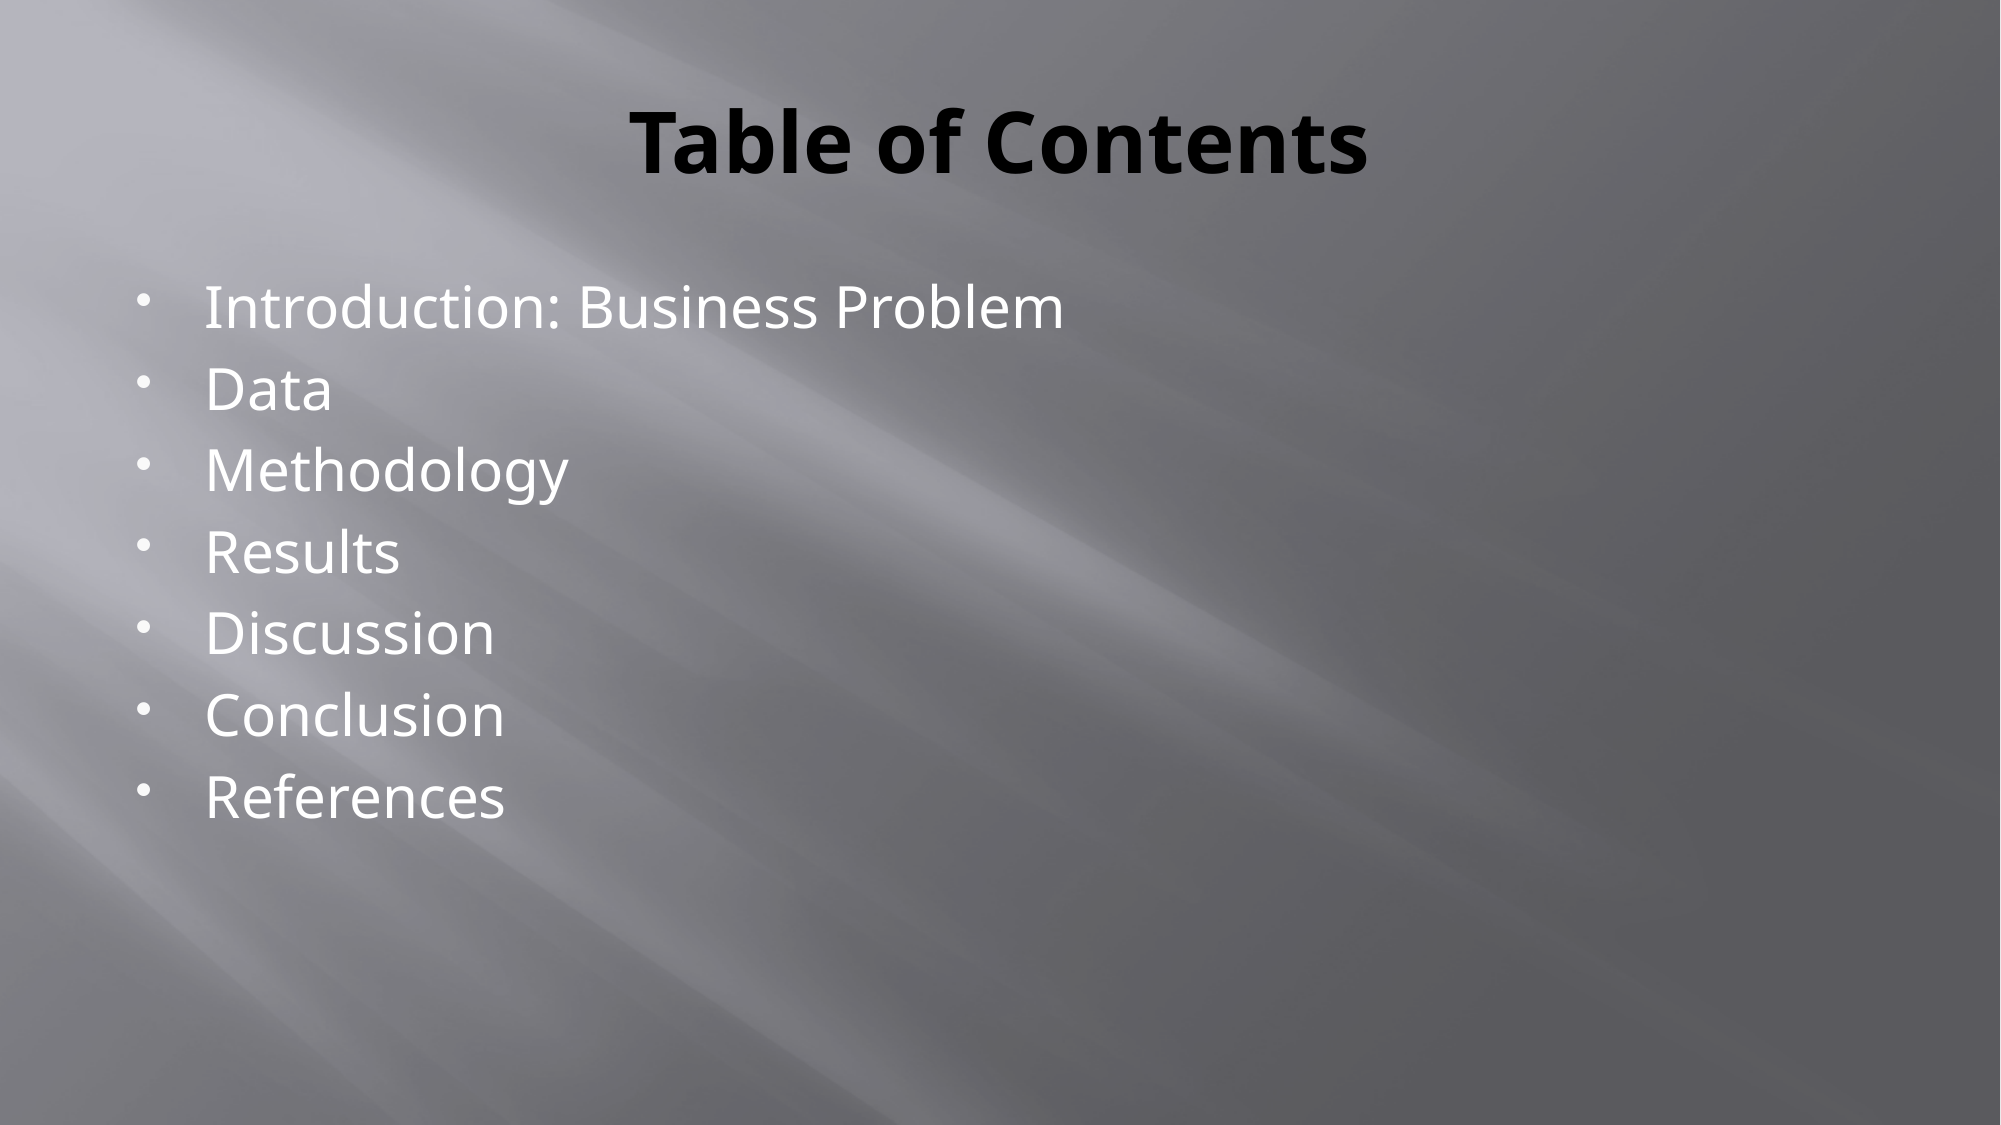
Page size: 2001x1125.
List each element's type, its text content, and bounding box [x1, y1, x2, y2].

title Table of Contents [99, 45, 1900, 233]
list Introduction: Business Problem Data Methodology Results Discussion Conclusion References [99, 262, 1900, 1035]
